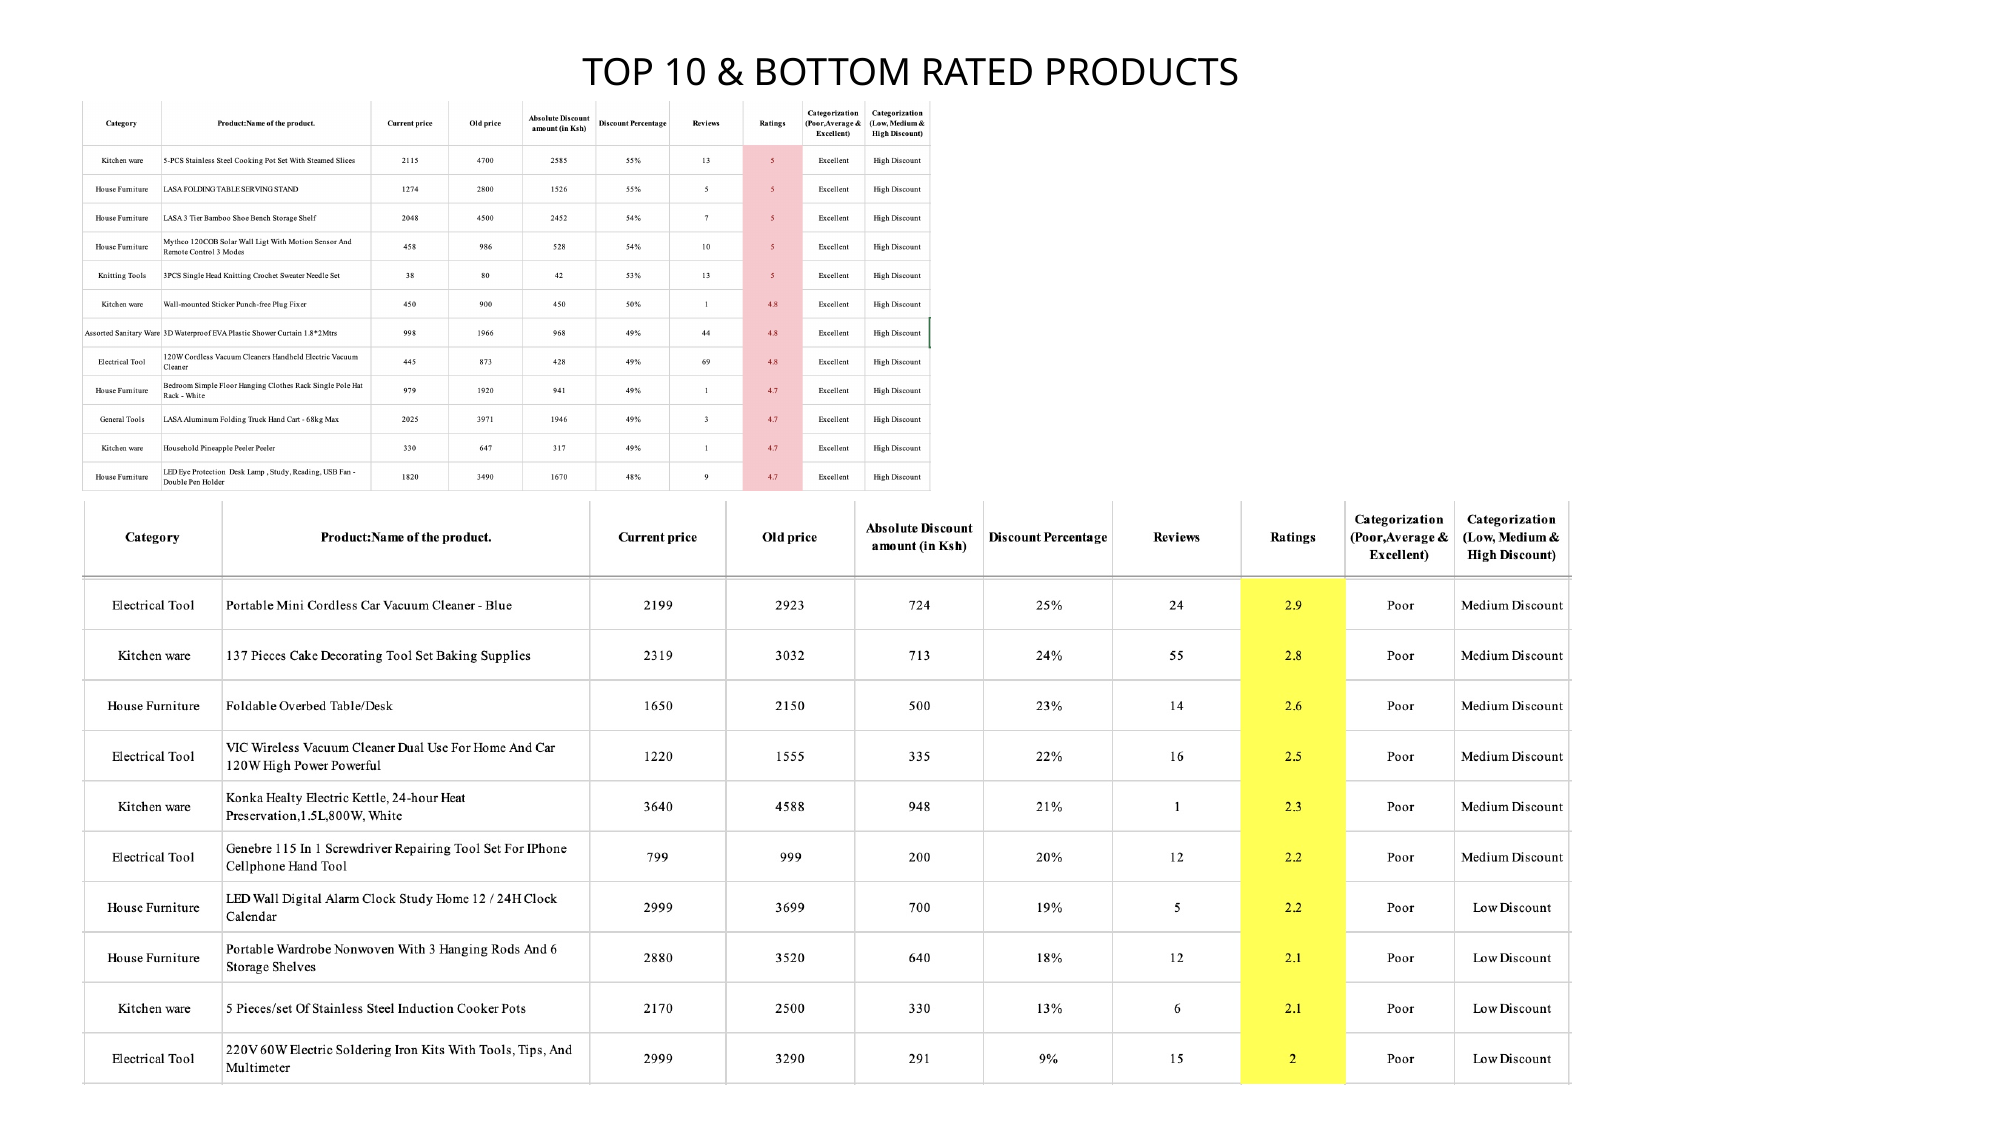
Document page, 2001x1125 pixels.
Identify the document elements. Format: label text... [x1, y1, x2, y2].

picture [82, 101, 931, 491]
text_box TOP 10 & BOTTOM RATED PRODUCTS [567, 40, 1391, 101]
picture [82, 501, 1572, 1085]
